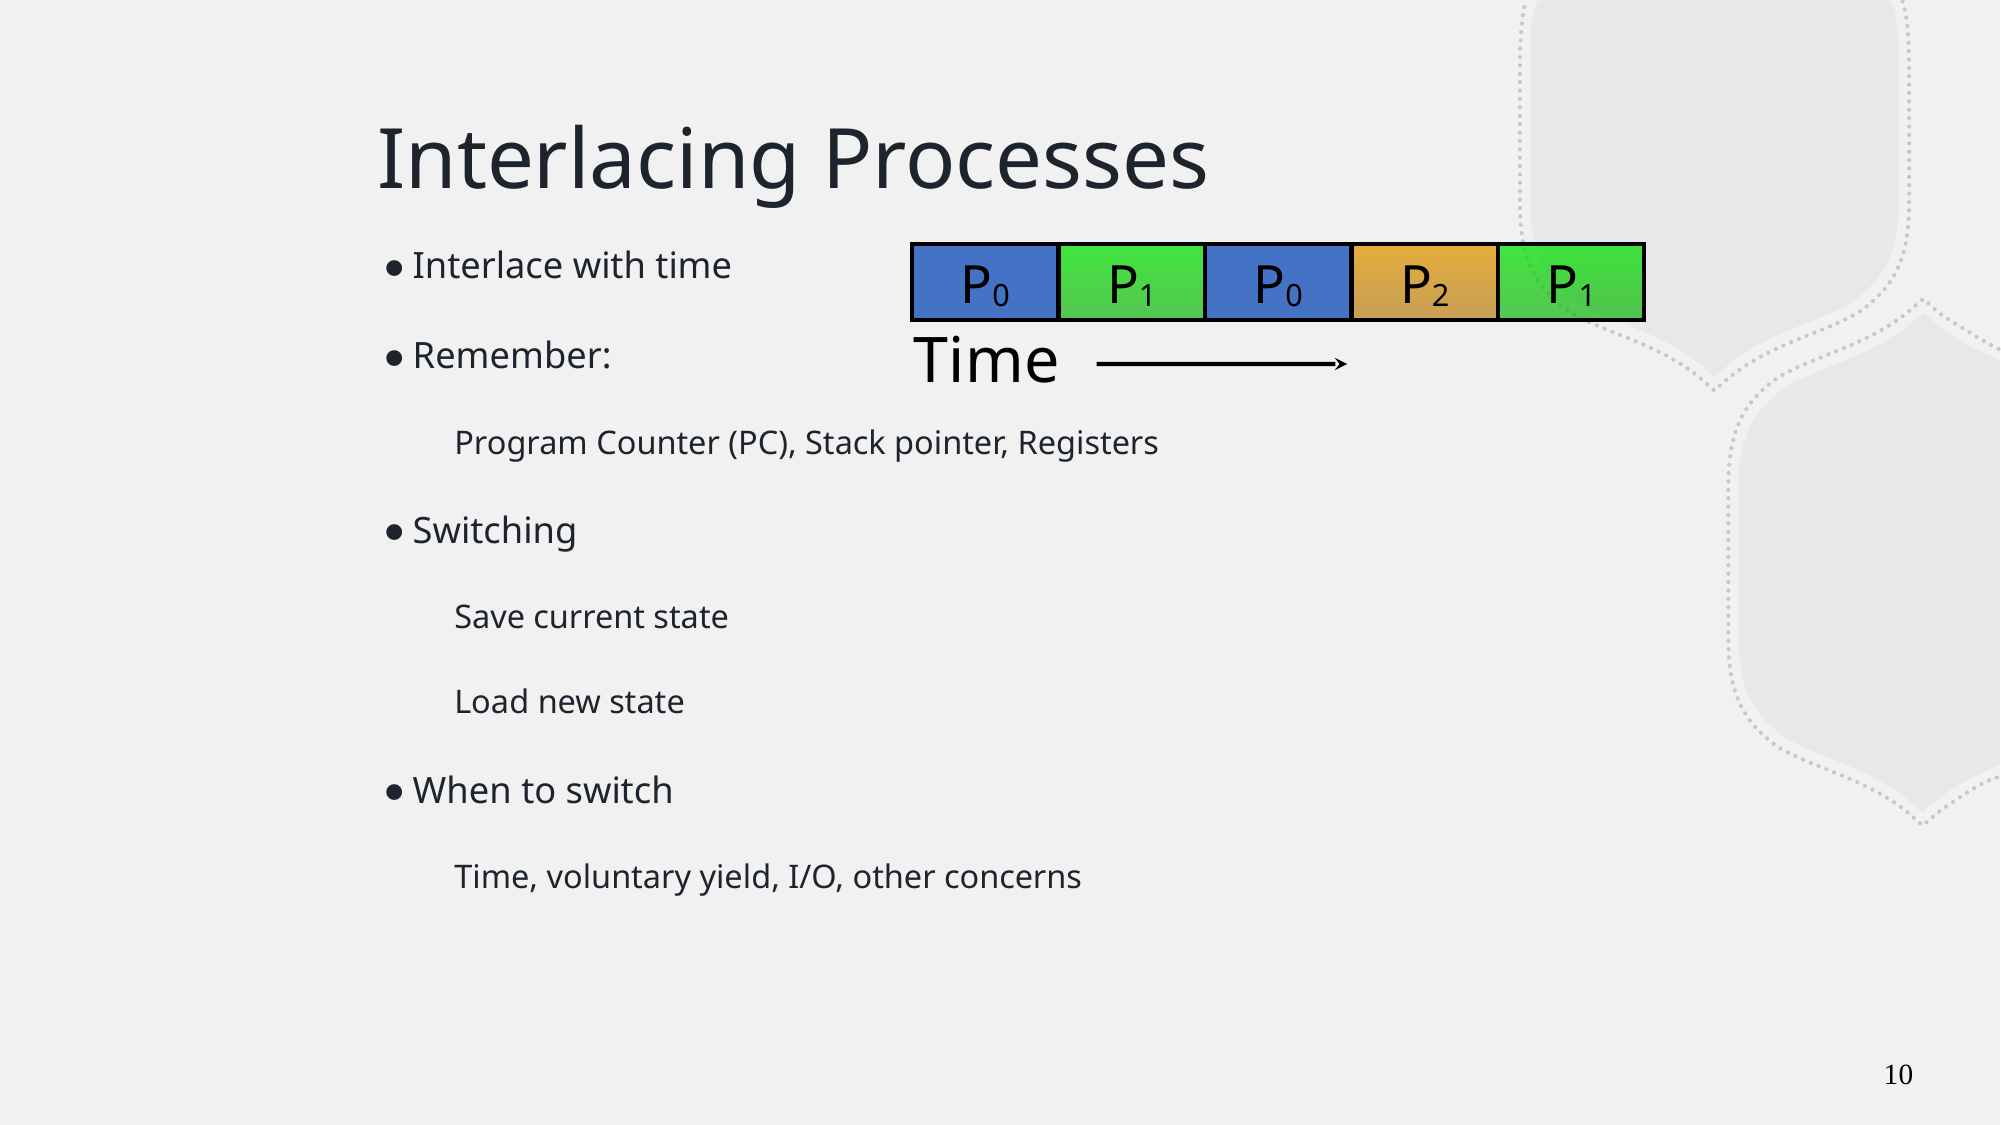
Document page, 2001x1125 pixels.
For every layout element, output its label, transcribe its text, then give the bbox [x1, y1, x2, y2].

title Interlacing Processes [362, 61, 1638, 230]
list Interlace with time Remember: Program Counter (PC), Stack pointer, Registers Switching Save current state Load new state When to switch Time, voluntary yield, I/O, other concerns [362, 230, 1638, 906]
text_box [912, 243, 1645, 396]
slide_number 10 [1843, 1042, 1929, 1103]
